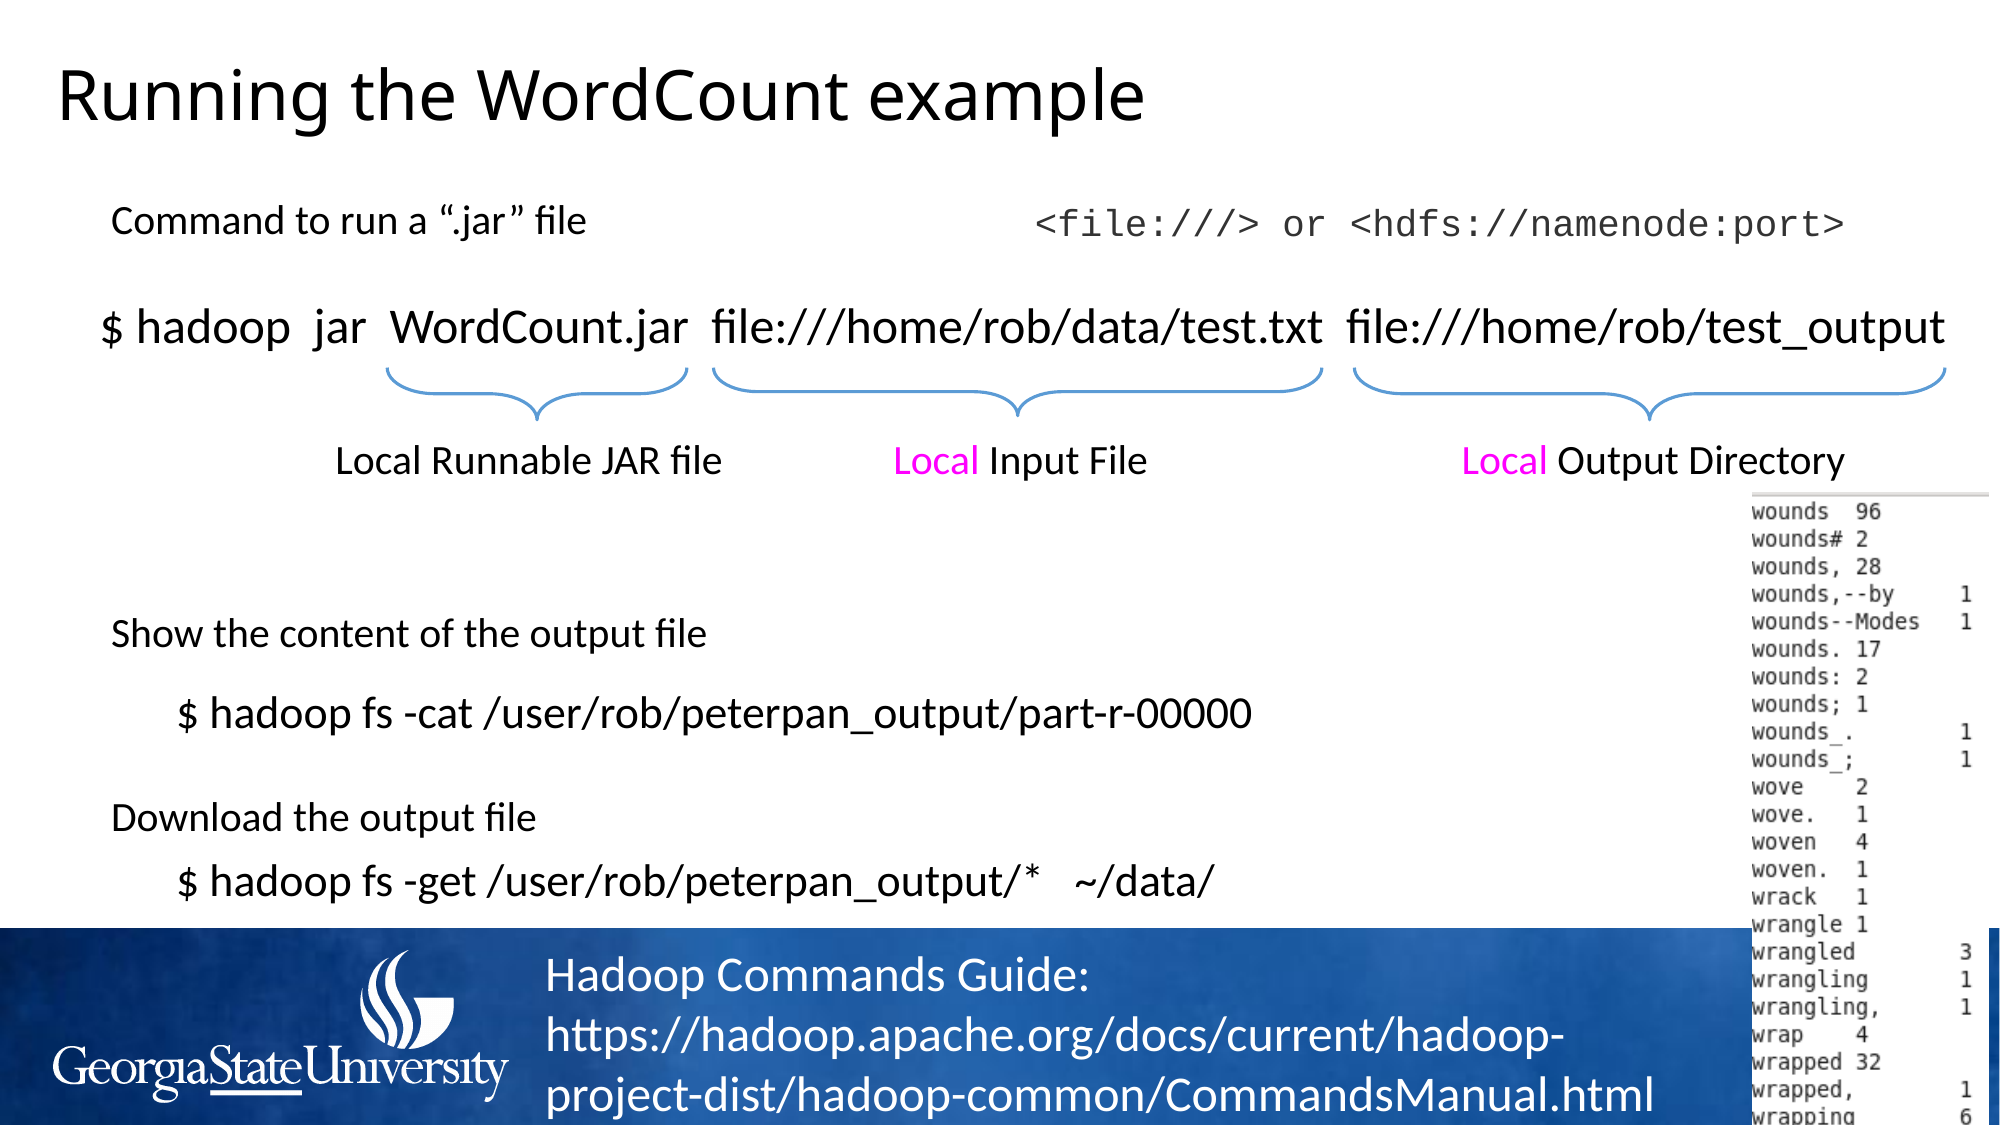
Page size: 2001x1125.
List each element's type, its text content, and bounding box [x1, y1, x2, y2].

text_box $ hadoop fs -get /user/rob/peterpan_output/* ~/data/ [161, 843, 1296, 913]
text_box [386, 367, 688, 421]
text_box Local Input File [858, 425, 1184, 491]
text_box <file:///> or <hdfs://namenode:port> [1020, 191, 1860, 252]
text_box $ hadoop jar WordCount.jar file:///home/rob/data/test.txt file:///home/rob/test_output [84, 286, 1977, 362]
text_box Local Output Directory [1439, 425, 1869, 491]
picture [0, 492, 2000, 1125]
text_box Show the content of the output file [96, 598, 729, 664]
text_box Download the output file [96, 782, 729, 848]
title Running the WordCount example [41, 32, 1305, 163]
text_box Command to run a “.jar” file [96, 185, 611, 250]
text_box Local Runnable JAR file [320, 425, 741, 491]
text_box [1353, 367, 1946, 421]
text_box $ hadoop fs -cat /user/rob/peterpan_output/part-r-00000 [161, 675, 1296, 746]
text_box [712, 367, 1323, 417]
text_box Hadoop Commands Guide: https://hadoop.apache.org/docs/current/hadoop-project-dist/hadoop-common/CommandsManual.html [530, 934, 1715, 1125]
